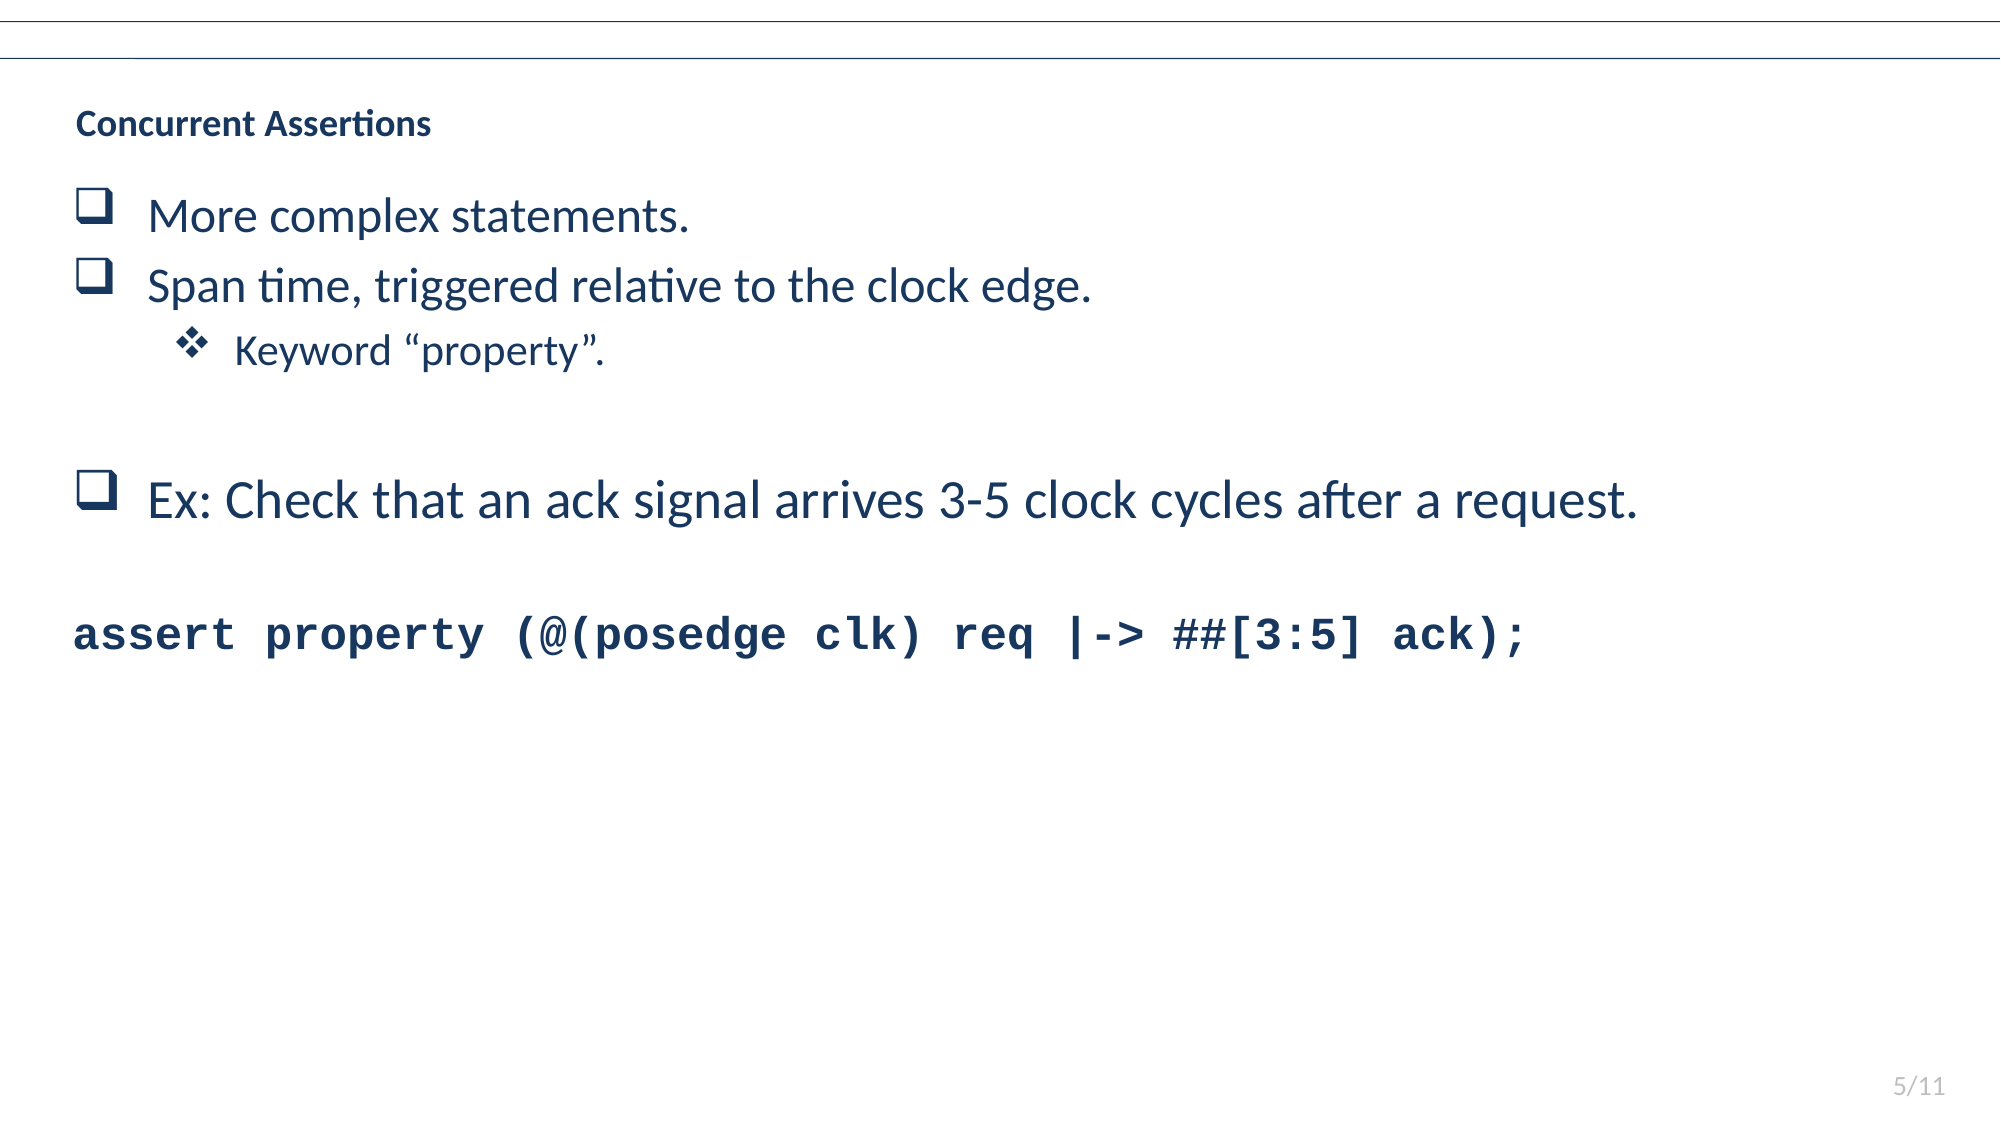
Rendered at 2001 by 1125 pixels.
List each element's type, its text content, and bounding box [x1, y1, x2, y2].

title Concurrent Assertions [61, 90, 672, 153]
list More complex statements. Span time, triggered relative to the clock edge. Keyword “property”. Ex: Check that an ack signal arrives 3-5 clock cycles after a request. assert property (@(posedge clk) req |-> ##[3:5] ack); [57, 174, 1943, 1035]
